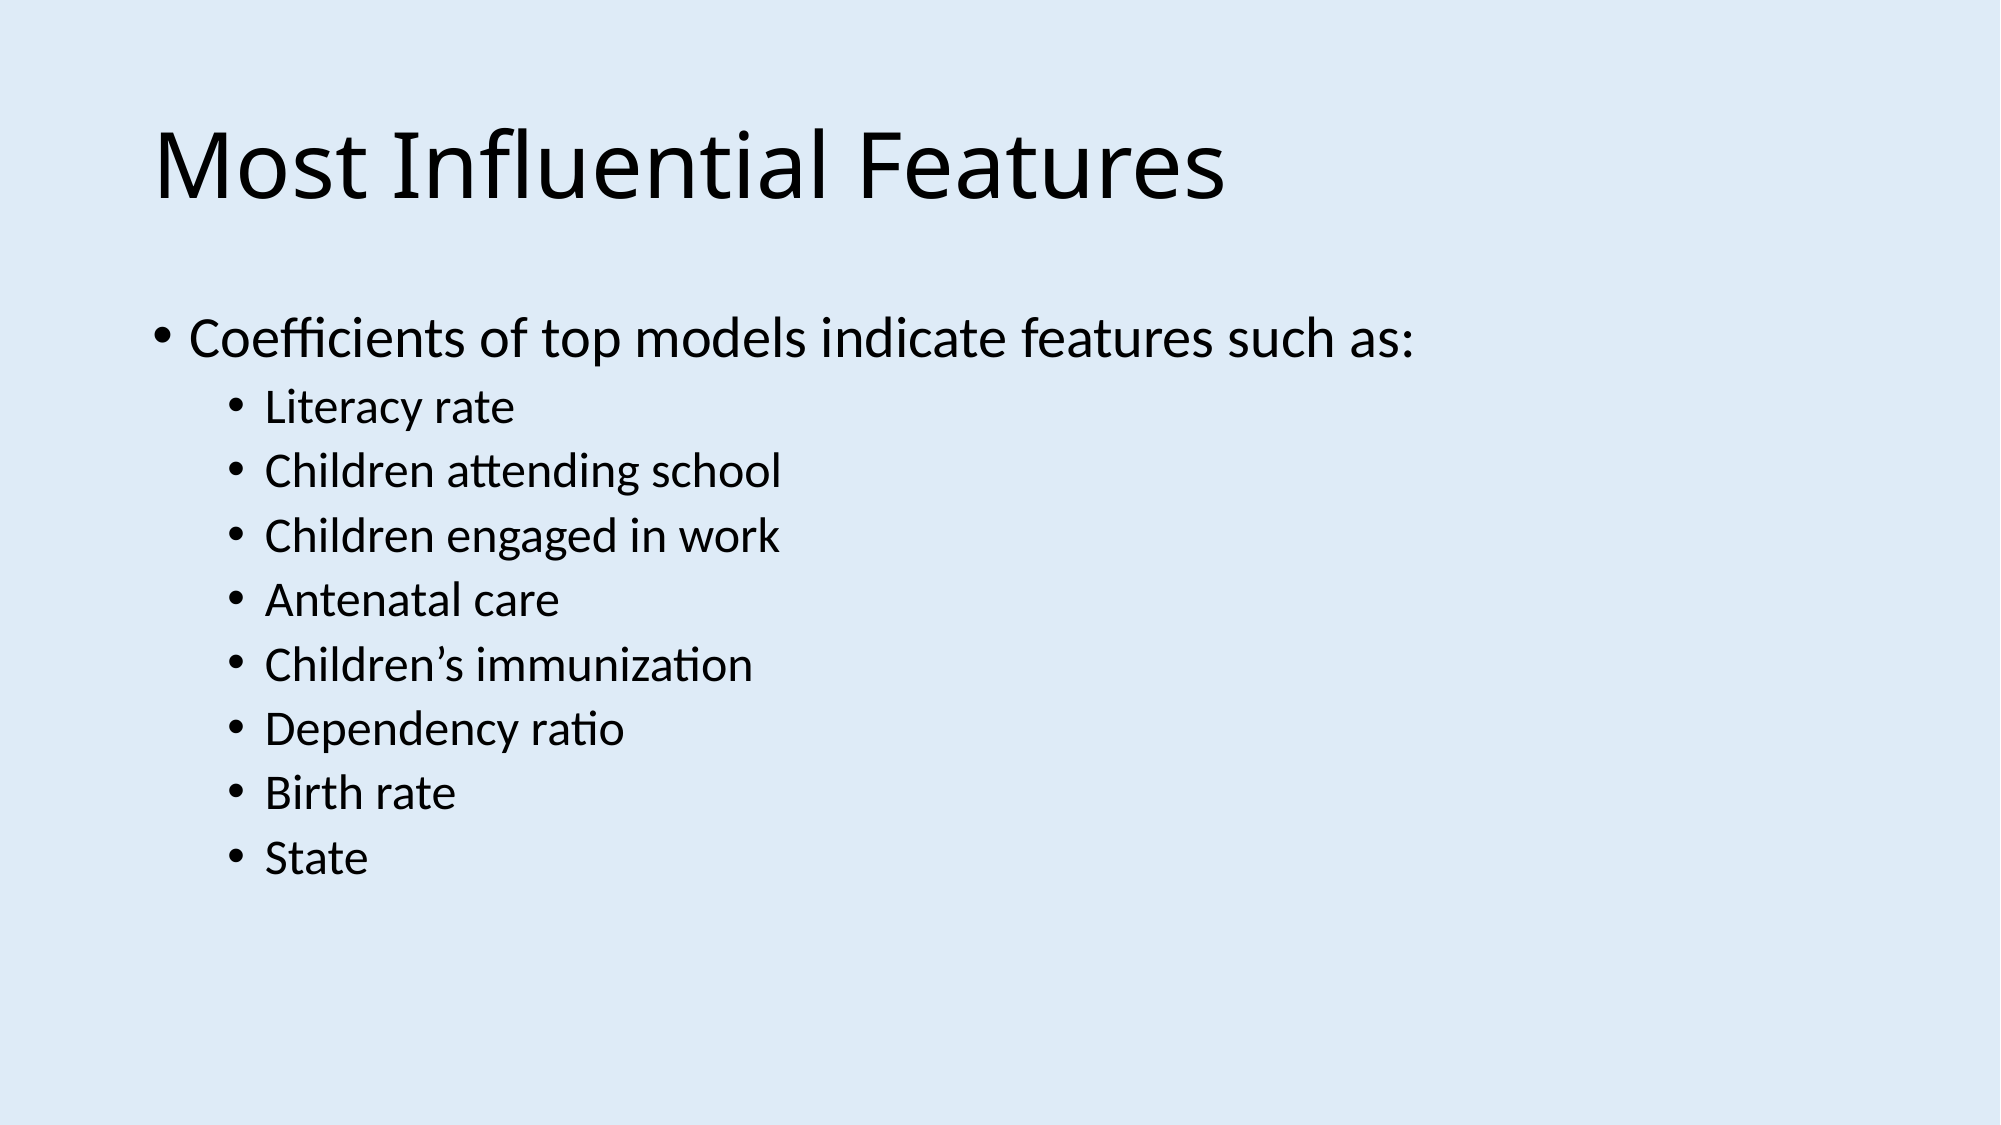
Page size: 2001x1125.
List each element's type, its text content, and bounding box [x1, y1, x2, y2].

title Most Influential Features [137, 59, 1863, 278]
list Coefficients of top models indicate features such as: Literacy rate Children attending school Children engaged in work Antenatal care Children’s immunization Dependency ratio Birth rate State [137, 299, 1863, 1014]
